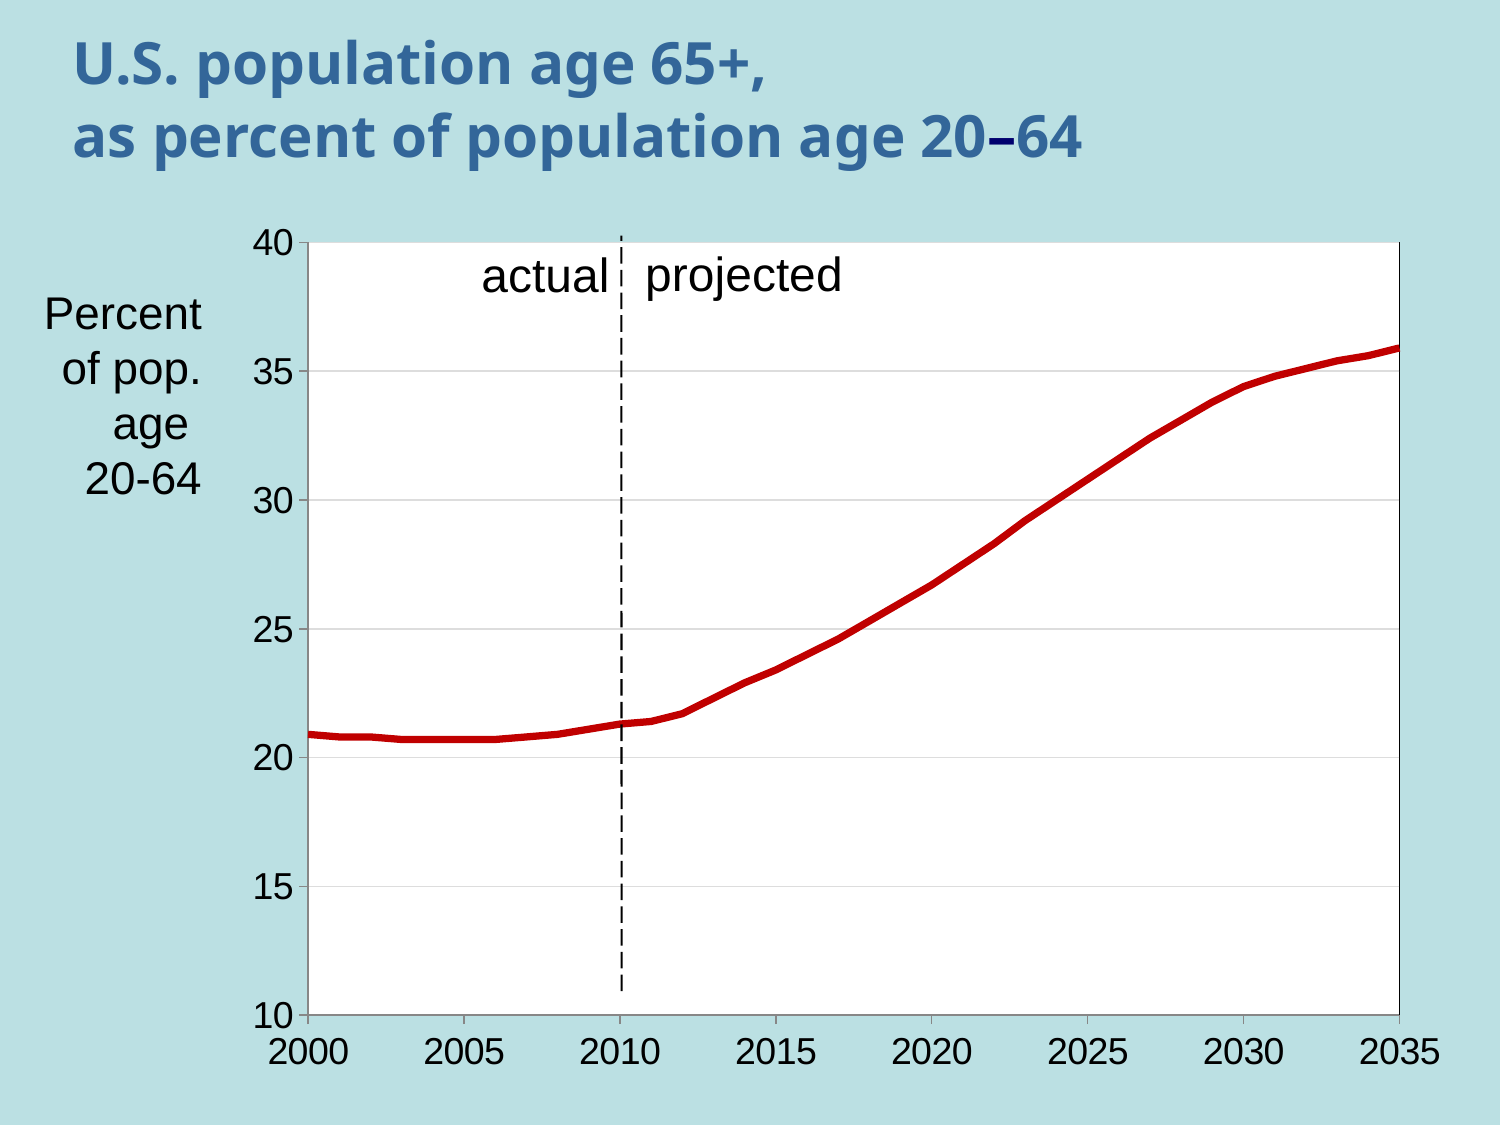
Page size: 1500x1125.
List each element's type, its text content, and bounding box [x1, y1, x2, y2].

title U.S. population age 65+, as percent of population age 20–64 [72, 50, 1426, 142]
chart [227, 203, 1466, 1091]
text_box Percent of pop. age 20-64 [16, 283, 202, 504]
